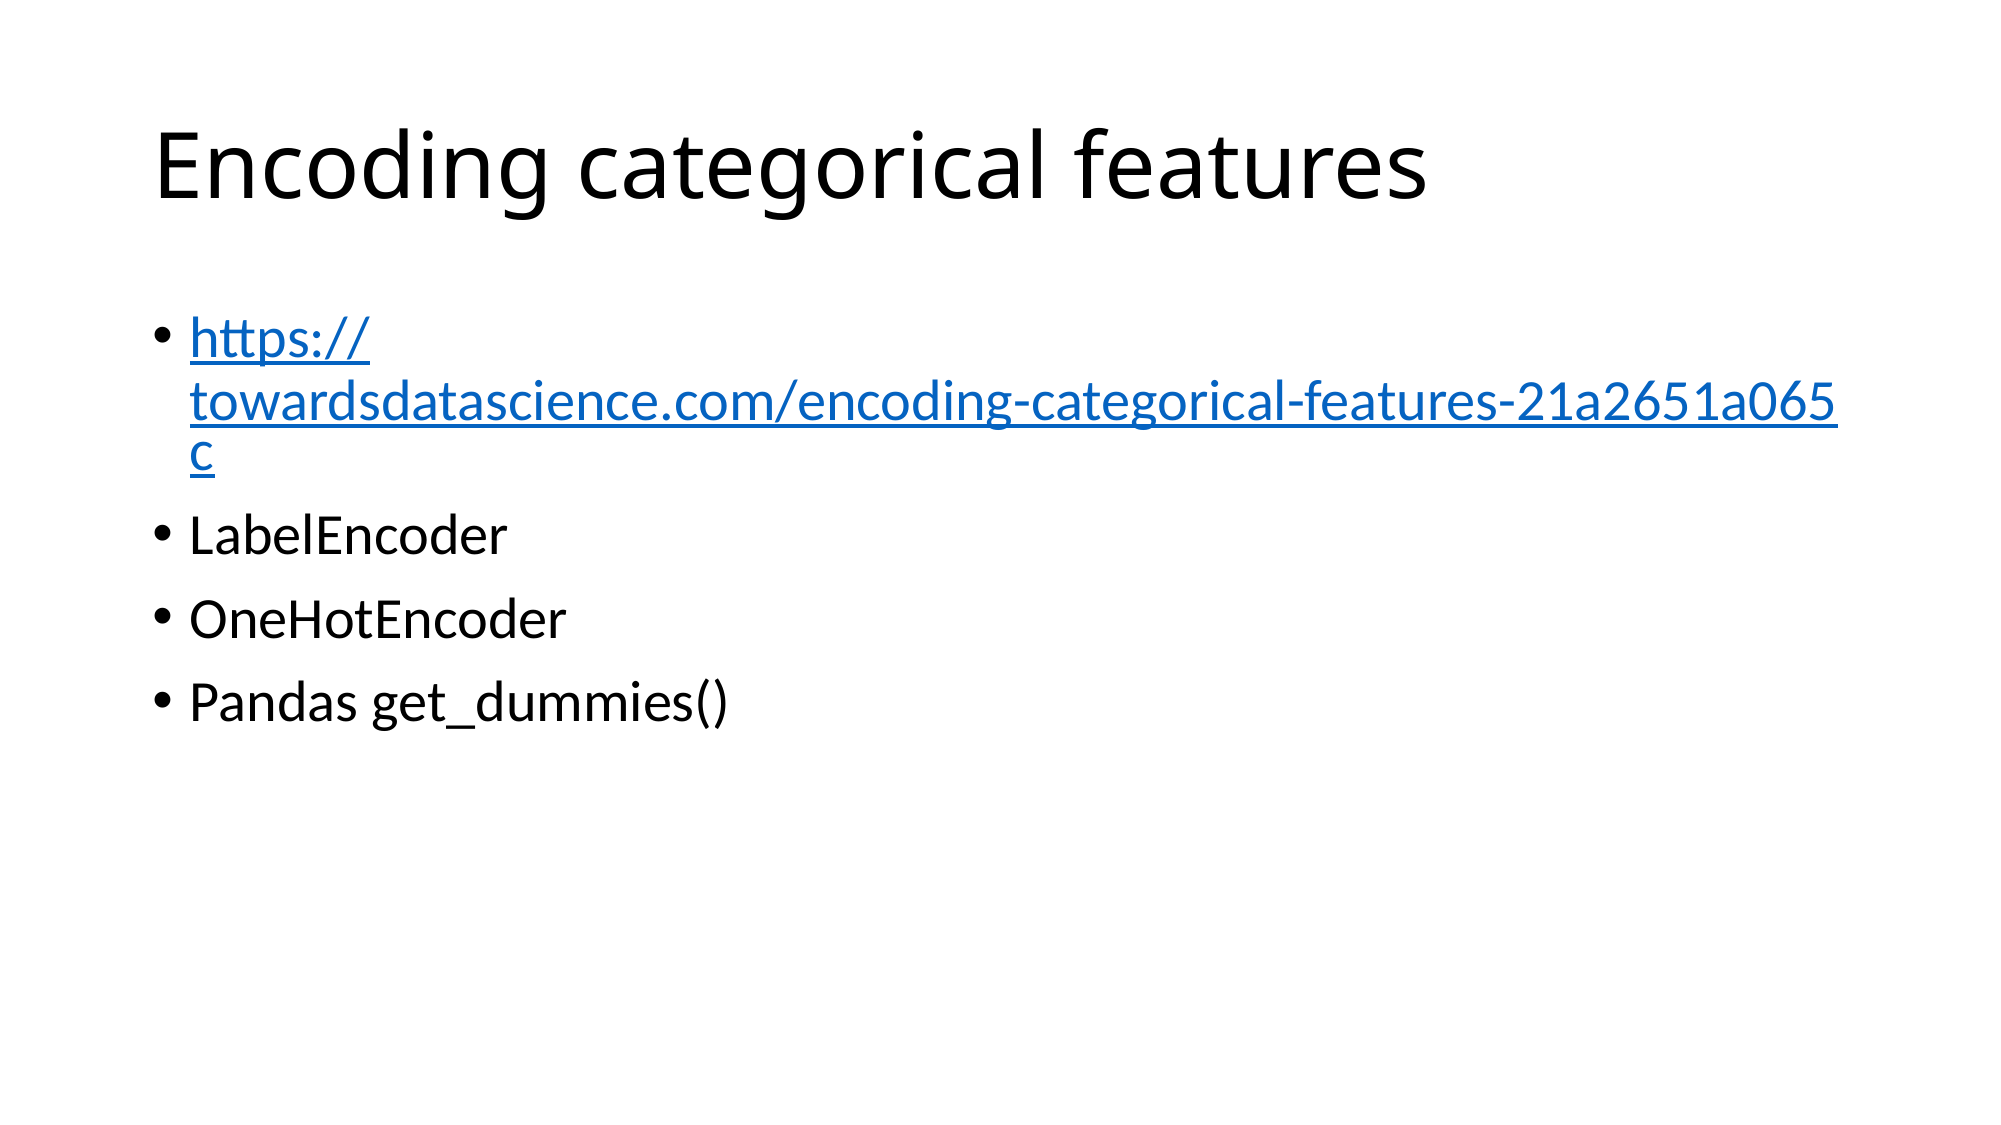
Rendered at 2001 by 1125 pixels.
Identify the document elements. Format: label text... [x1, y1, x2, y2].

title Encoding categorical features [137, 59, 1863, 278]
list https://towardsdatascience.com/encoding-categorical-features-21a2651a065c LabelEncoder OneHotEncoder Pandas get_dummies() [137, 299, 1863, 1014]
